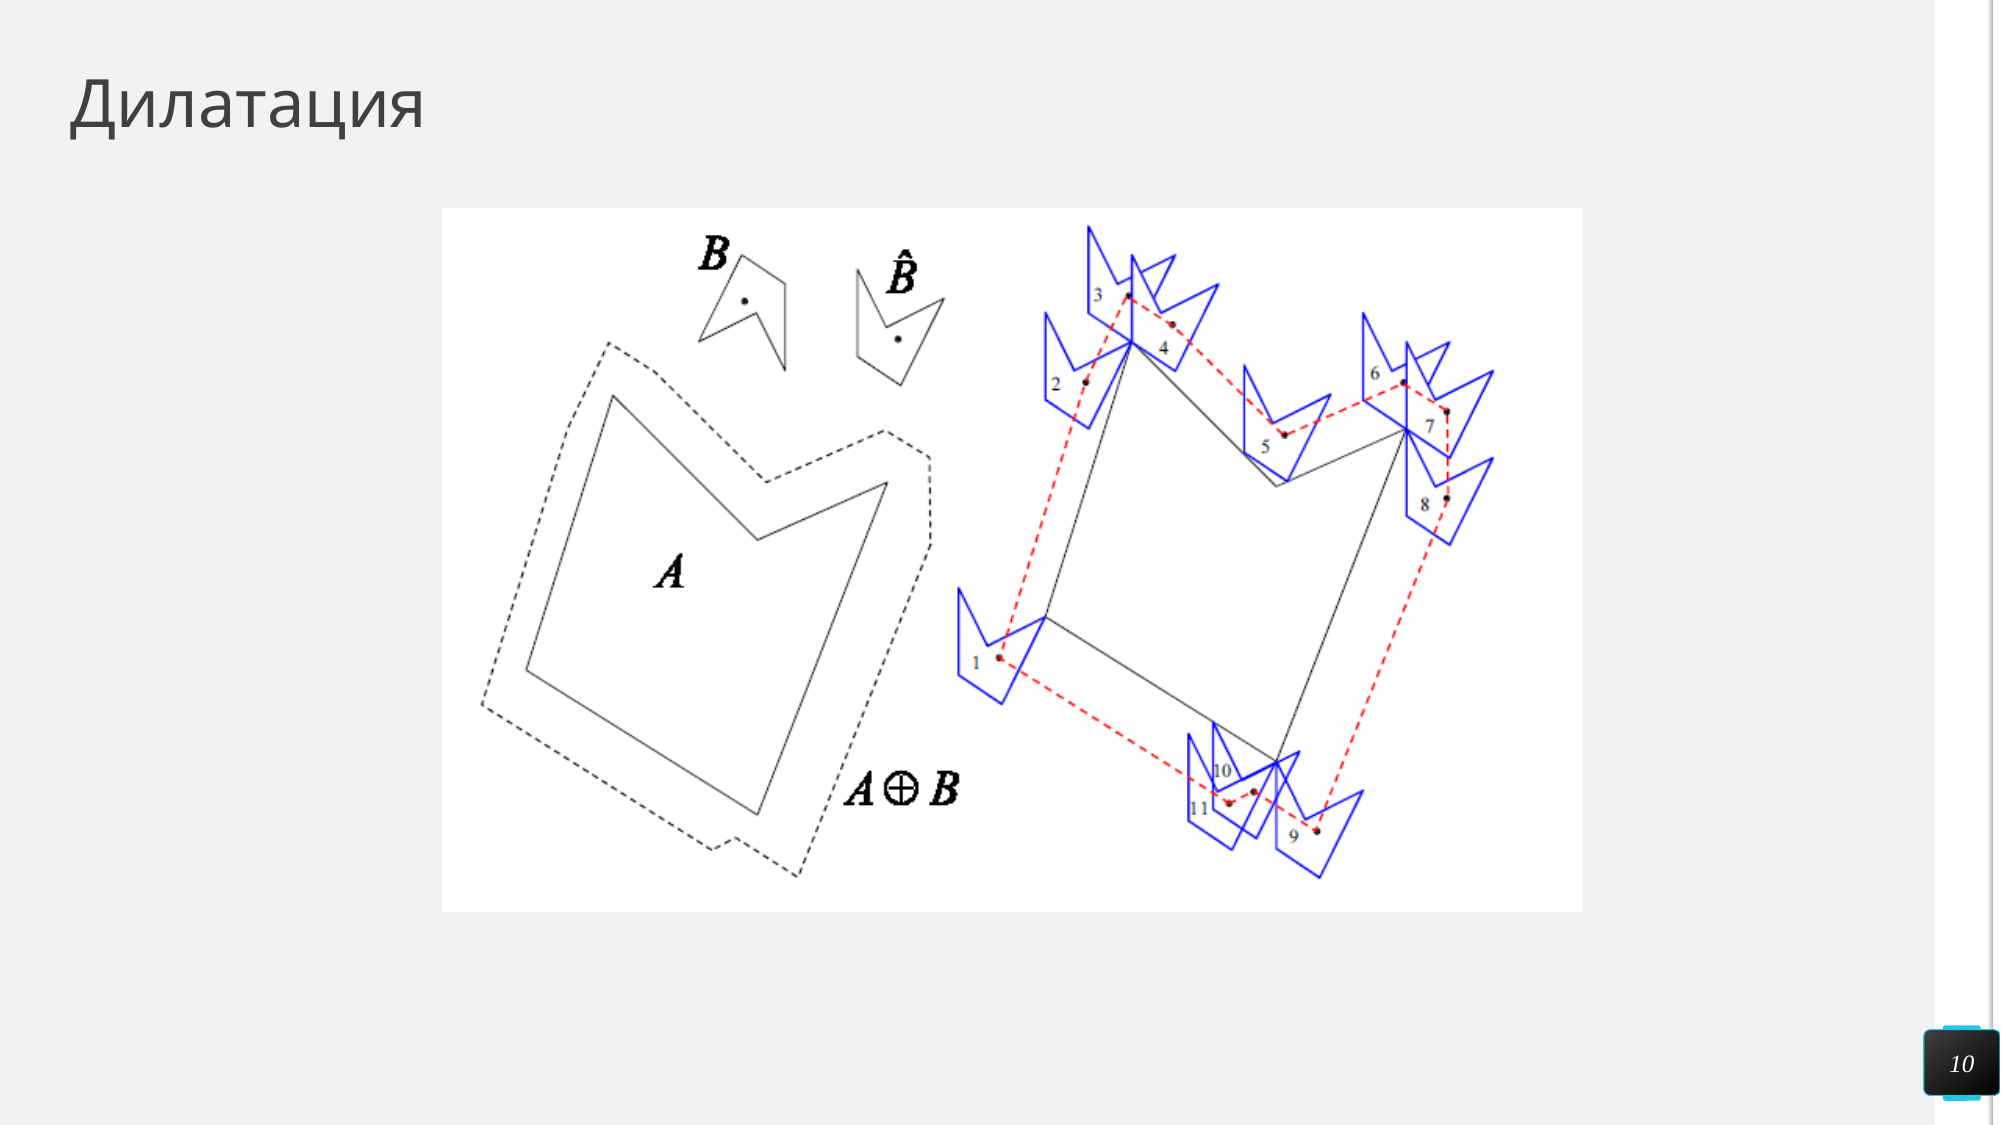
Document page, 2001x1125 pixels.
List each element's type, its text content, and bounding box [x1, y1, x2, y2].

title Дилатация [70, 70, 1930, 142]
slide_number 10 [1923, 1029, 2000, 1096]
picture [442, 208, 1583, 912]
